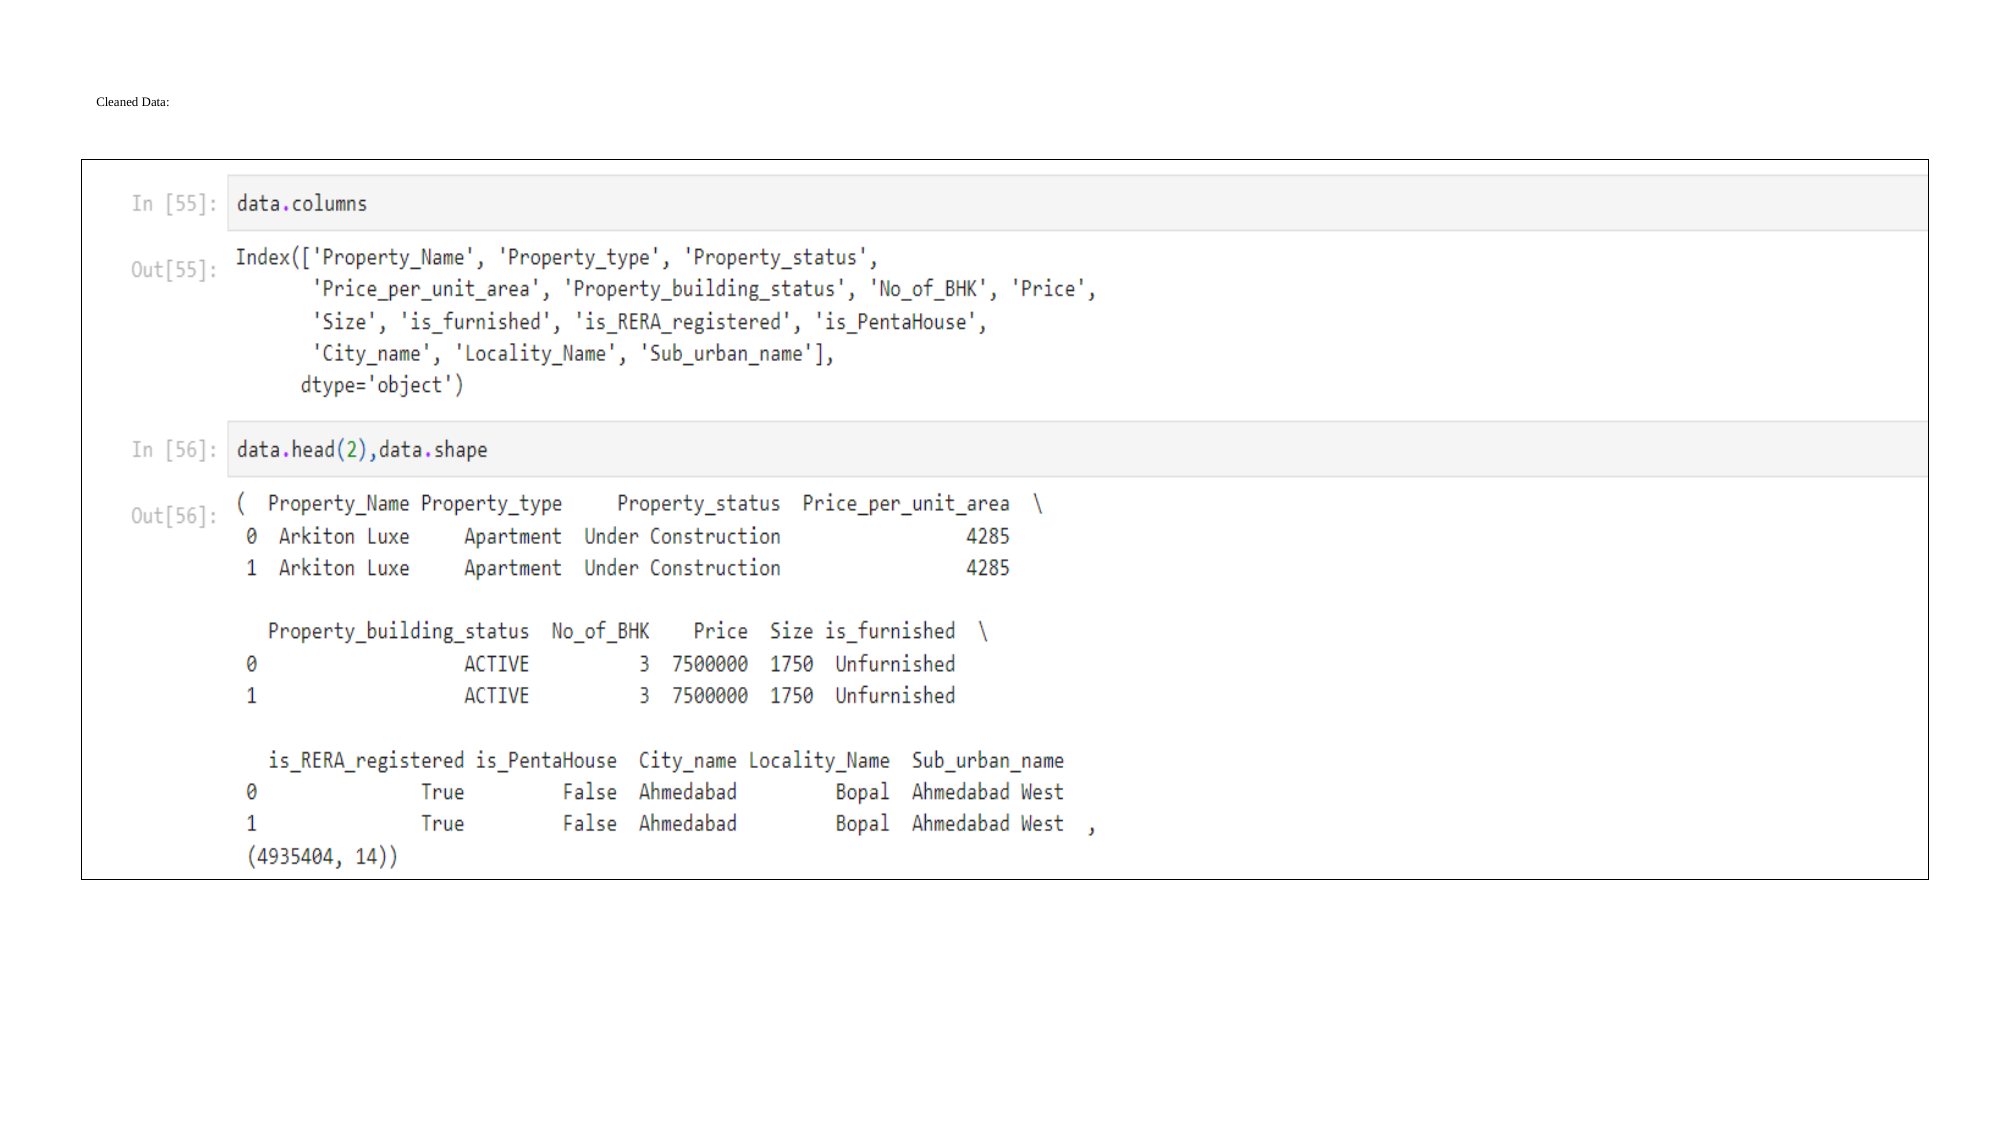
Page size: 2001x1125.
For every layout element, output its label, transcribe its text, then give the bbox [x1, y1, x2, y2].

title Cleaned Data: [81, 59, 1863, 143]
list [81, 159, 1929, 880]
